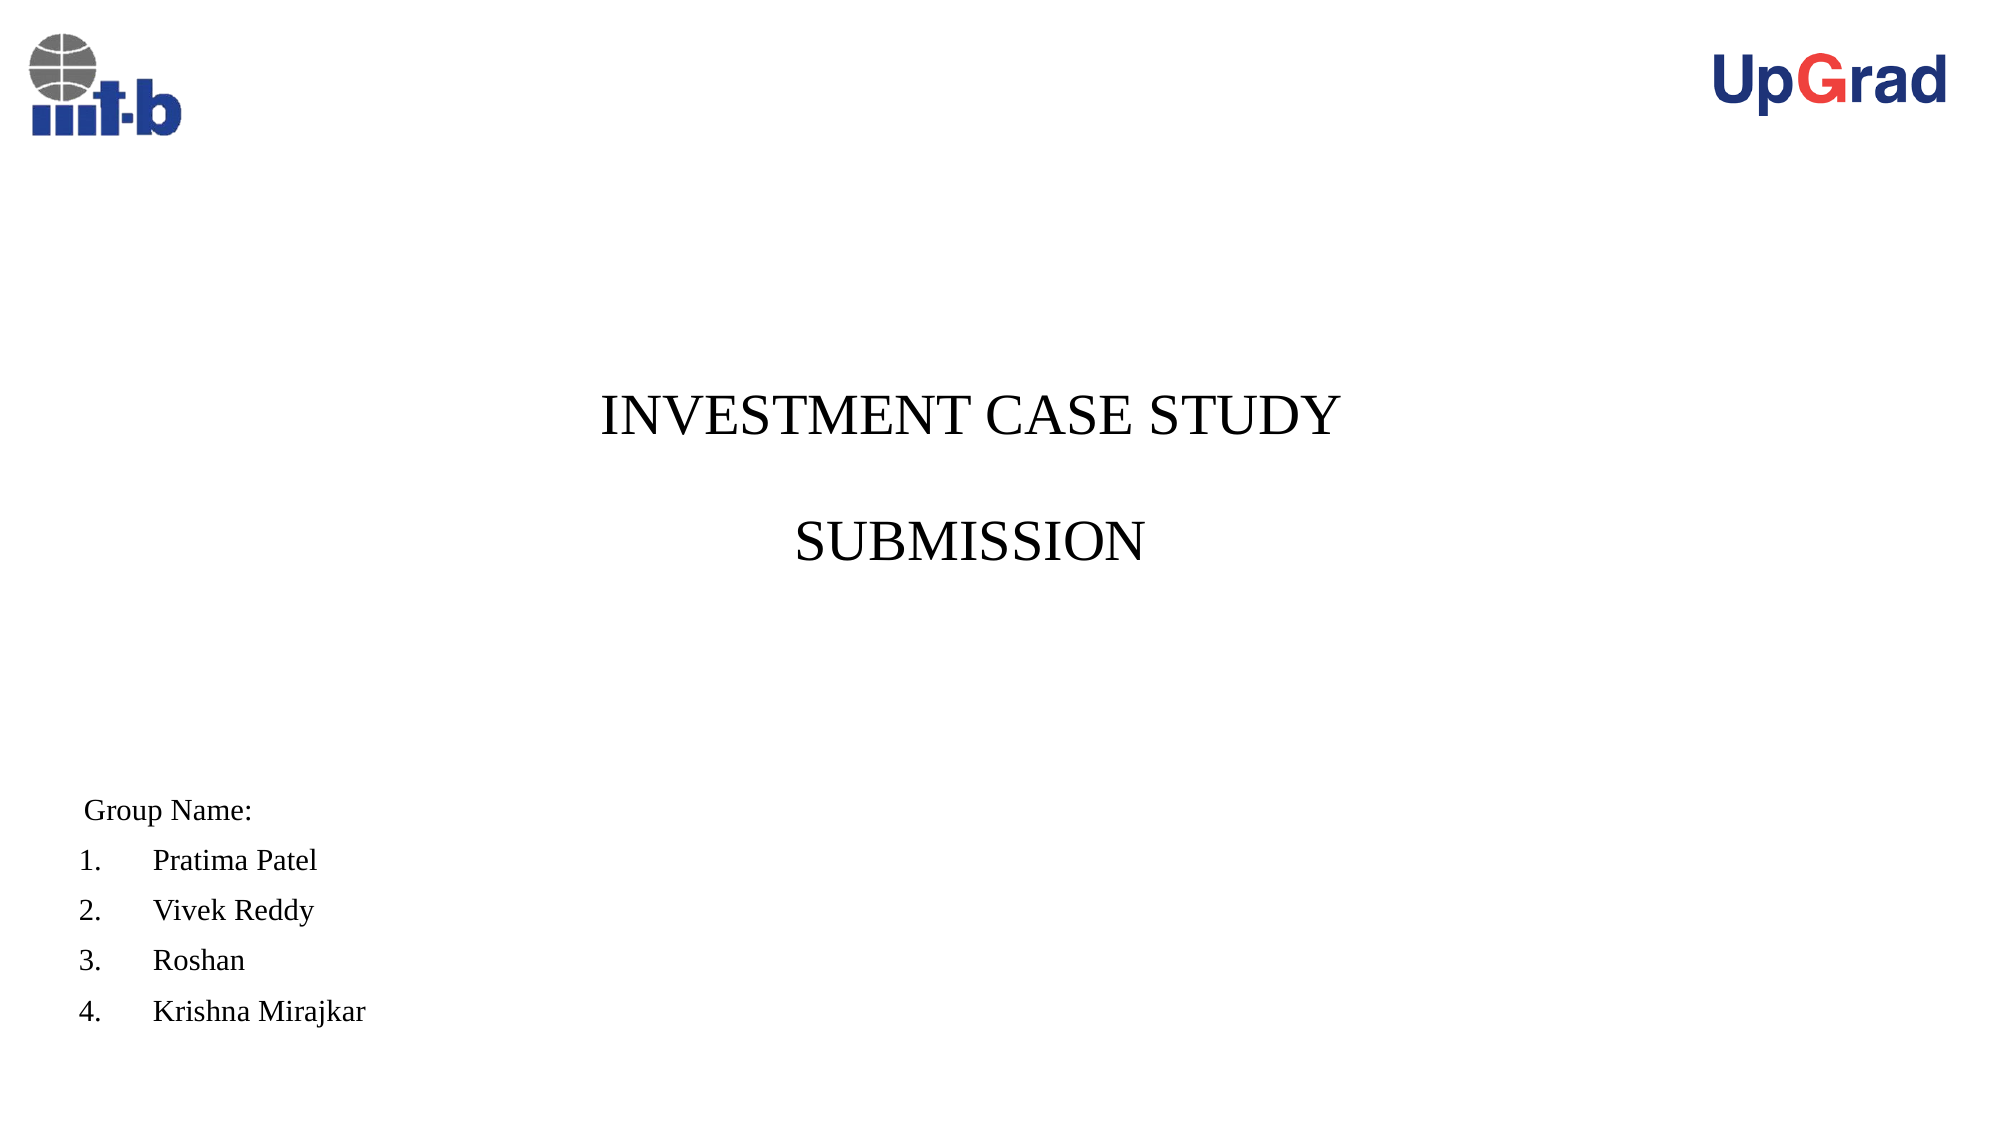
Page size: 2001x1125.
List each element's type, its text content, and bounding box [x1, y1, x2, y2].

picture [1714, 53, 1952, 116]
picture [0, 29, 208, 163]
subtitle Group Name: Pratima Patel Vivek Reddy Roshan Krishna Mirajkar [63, 786, 1071, 1038]
title INVESTMENT CASE STUDY SUBMISSION [228, 56, 1729, 581]
